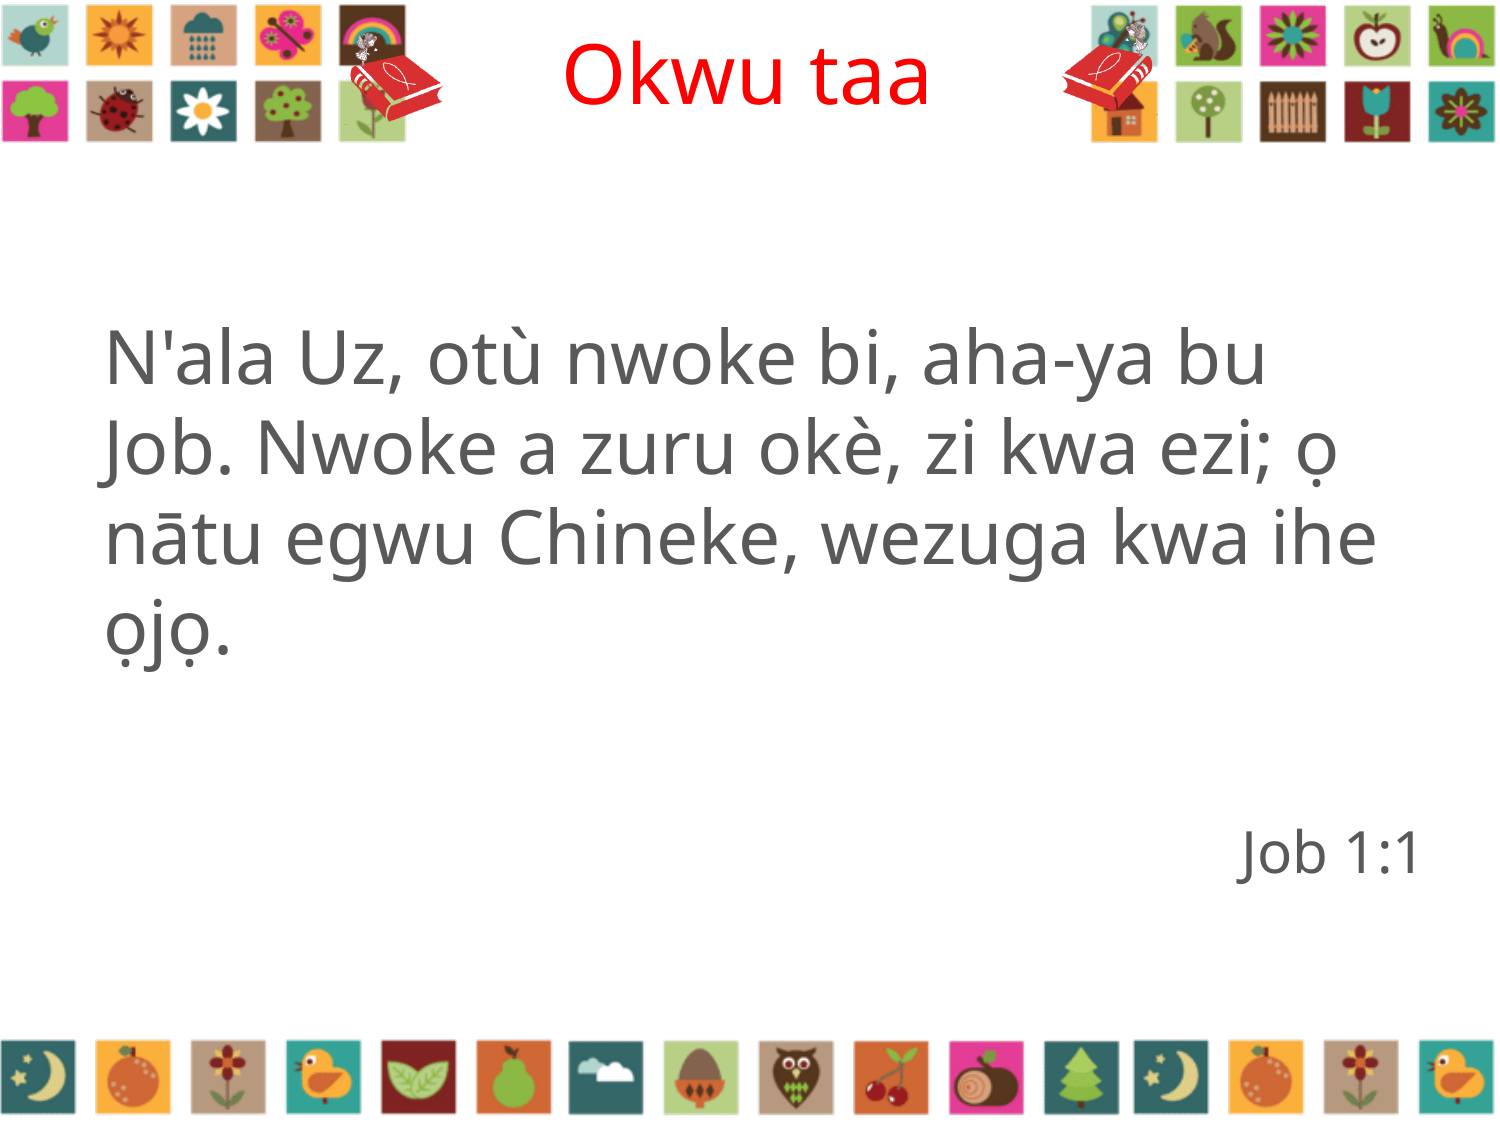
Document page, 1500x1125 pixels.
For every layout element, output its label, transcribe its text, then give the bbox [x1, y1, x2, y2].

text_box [0, 1028, 1500, 1118]
text_box Okwu taa [425, 13, 1078, 129]
text_box N'ala Uz, otù nwoke bi, aha-ya bu Job. Nwoke a zuru okè, zi kwa ezi; ọ nātu egwu Chineke, wezuga kwa ihe ọjọ. [88, 302, 1436, 678]
picture [0, 3, 475, 150]
picture [1030, 3, 1500, 150]
text_box Job 1:1 [808, 807, 1441, 893]
